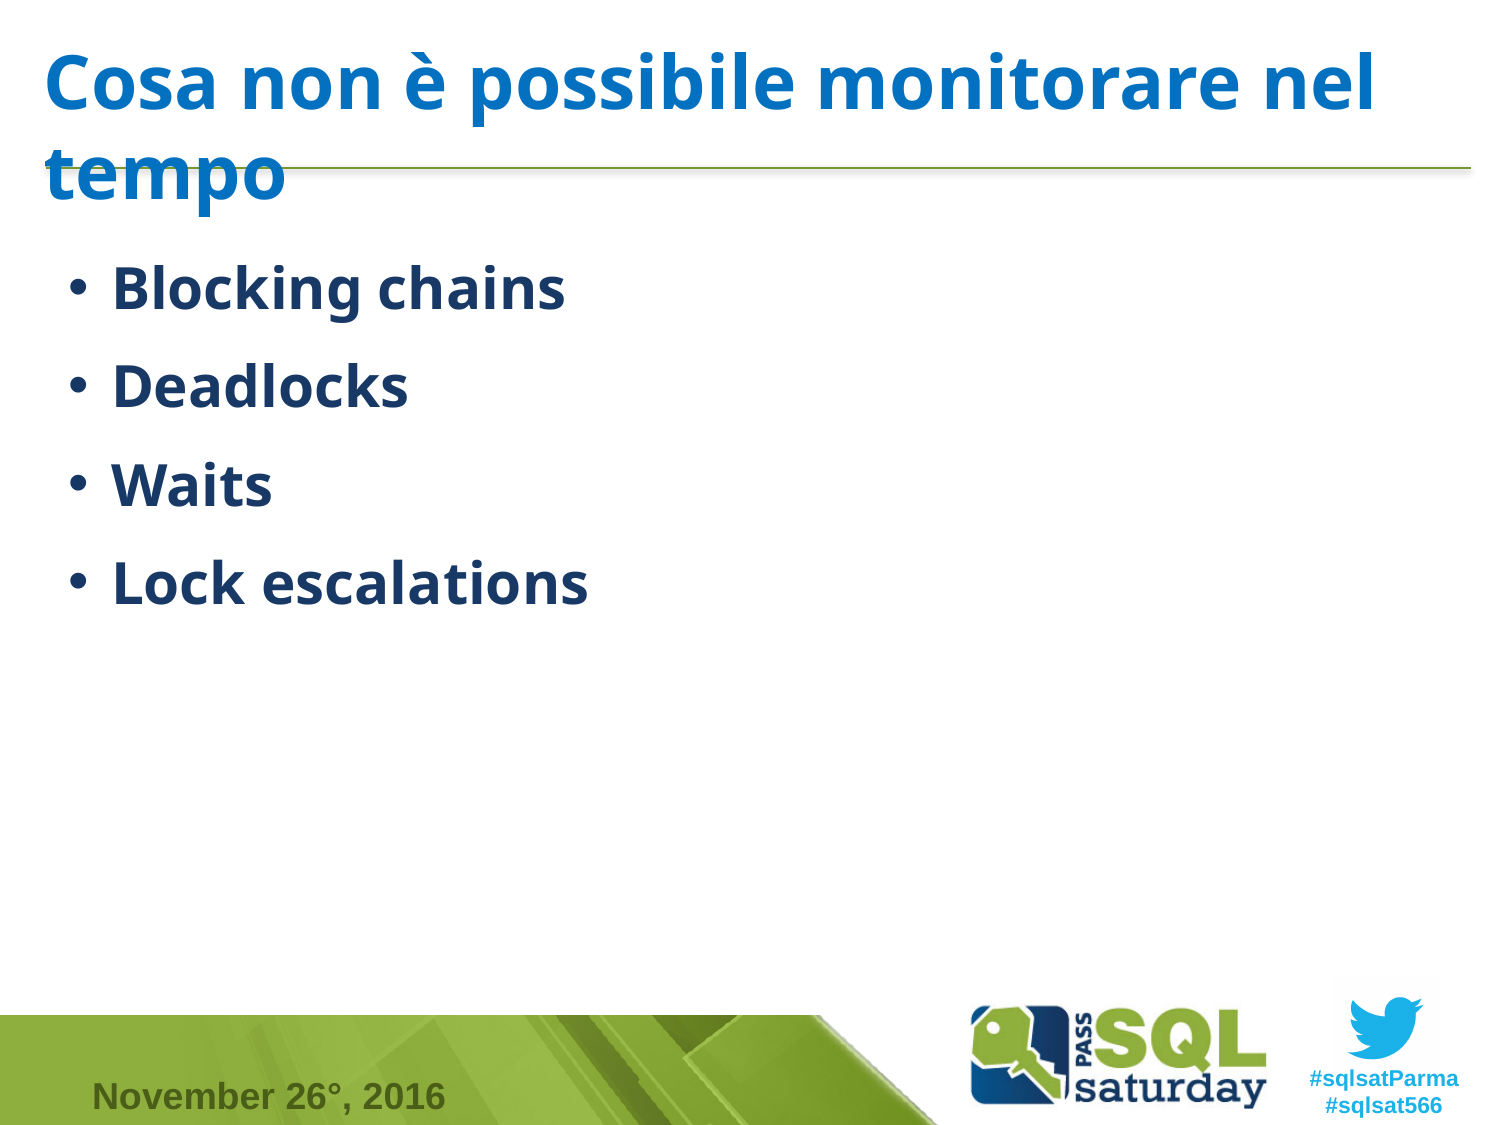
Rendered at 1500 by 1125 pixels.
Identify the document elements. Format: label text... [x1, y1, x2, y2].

picture [0, 977, 1282, 1125]
picture [1332, 974, 1439, 1082]
title Cosa non è possibile monitorare nel tempo [28, 25, 1472, 224]
list Blocking chains Deadlocks Waits Lock escalations [53, 244, 1474, 799]
